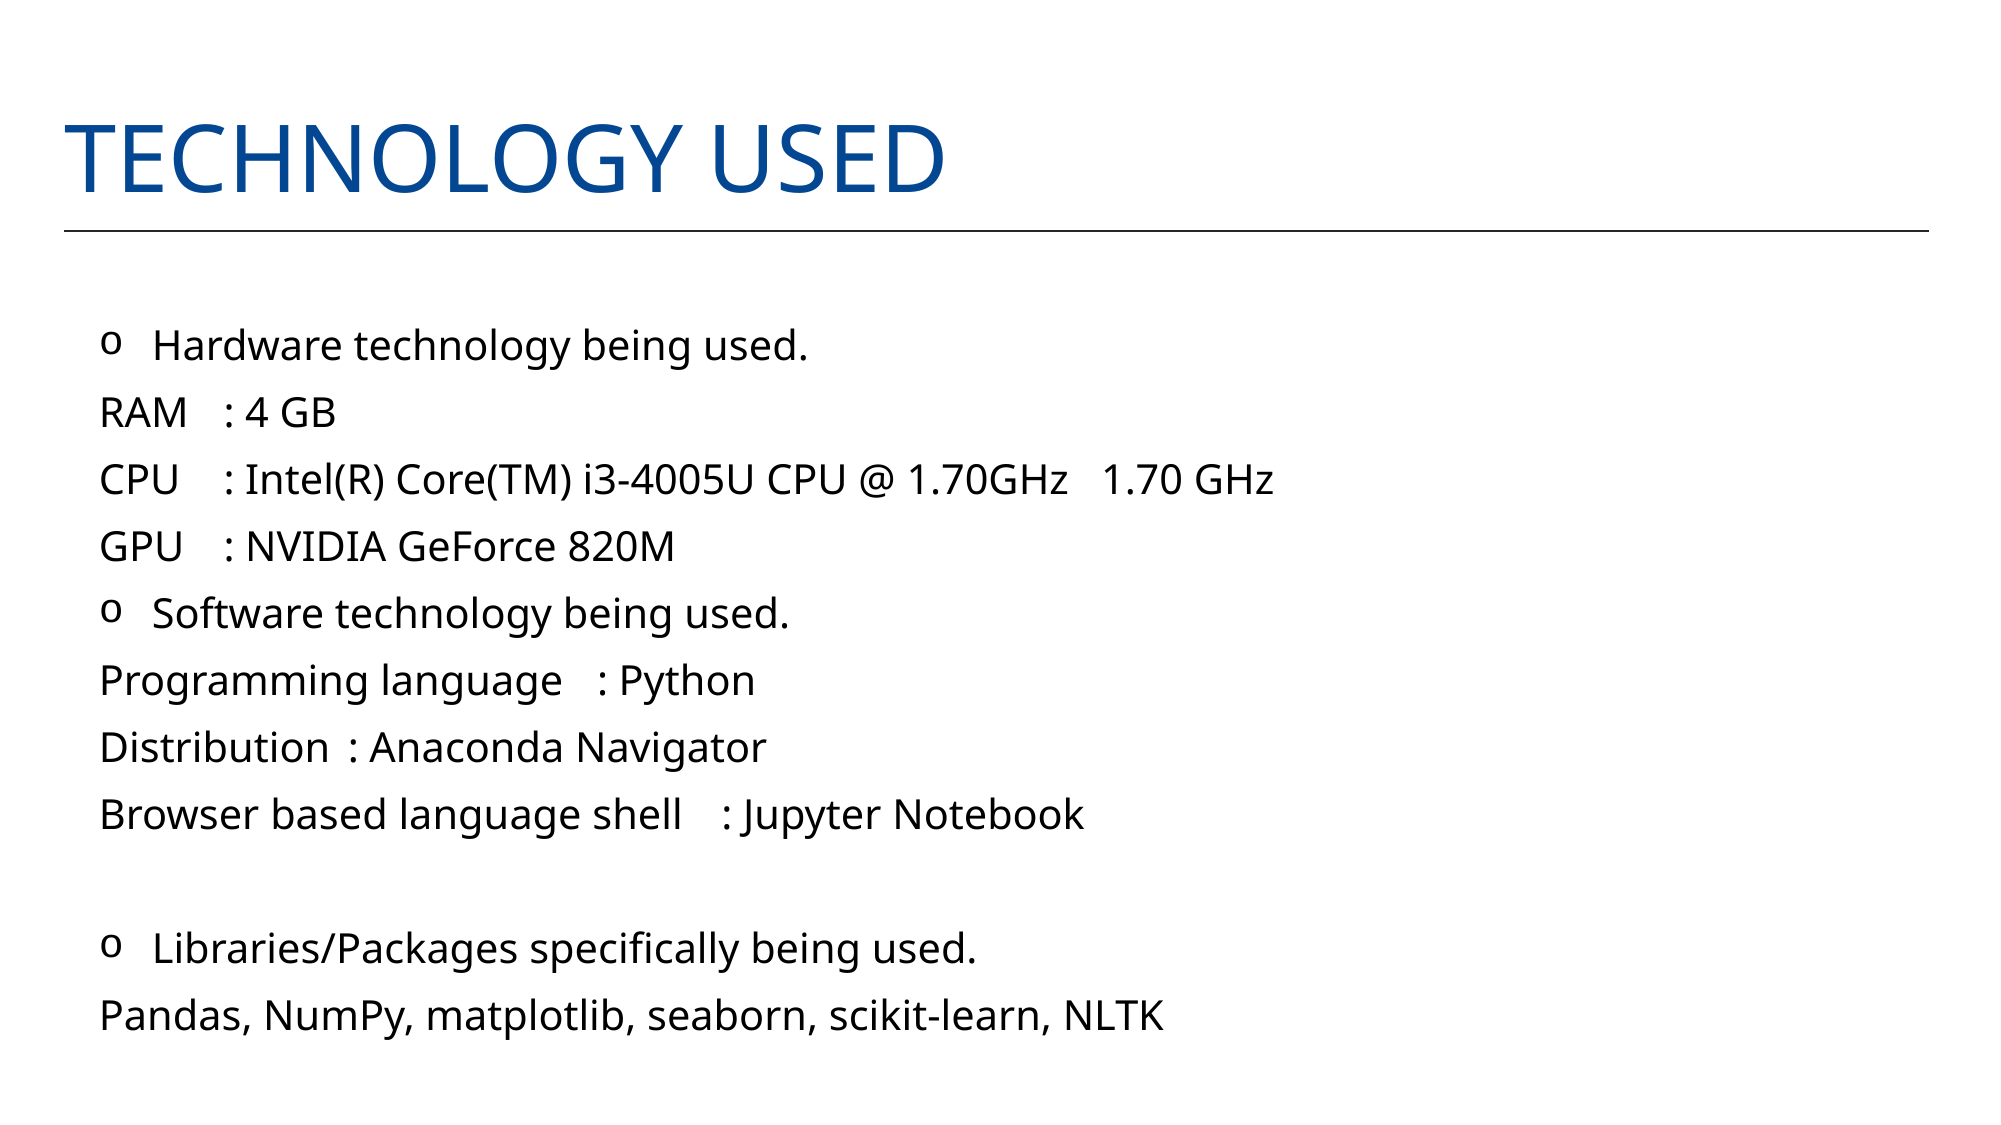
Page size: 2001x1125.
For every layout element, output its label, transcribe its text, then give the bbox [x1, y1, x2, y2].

list Hardware technology being used. RAM : 4 GB CPU : Intel(R) Core(TM) i3-4005U CPU @ 1.70GHz 1.70 GHz GPU : NVIDIA GeForce 820M Software technology being used. Programming language : Python Distribution : Anaconda Navigator Browser based language shell : Jupyter Notebook Libraries/Packages specifically being used. Pandas, NumPy, matplotlib, seaborn, scikit-learn, NLTK [99, 311, 1964, 1053]
title TECHNOLOGY USED [64, 55, 1930, 221]
